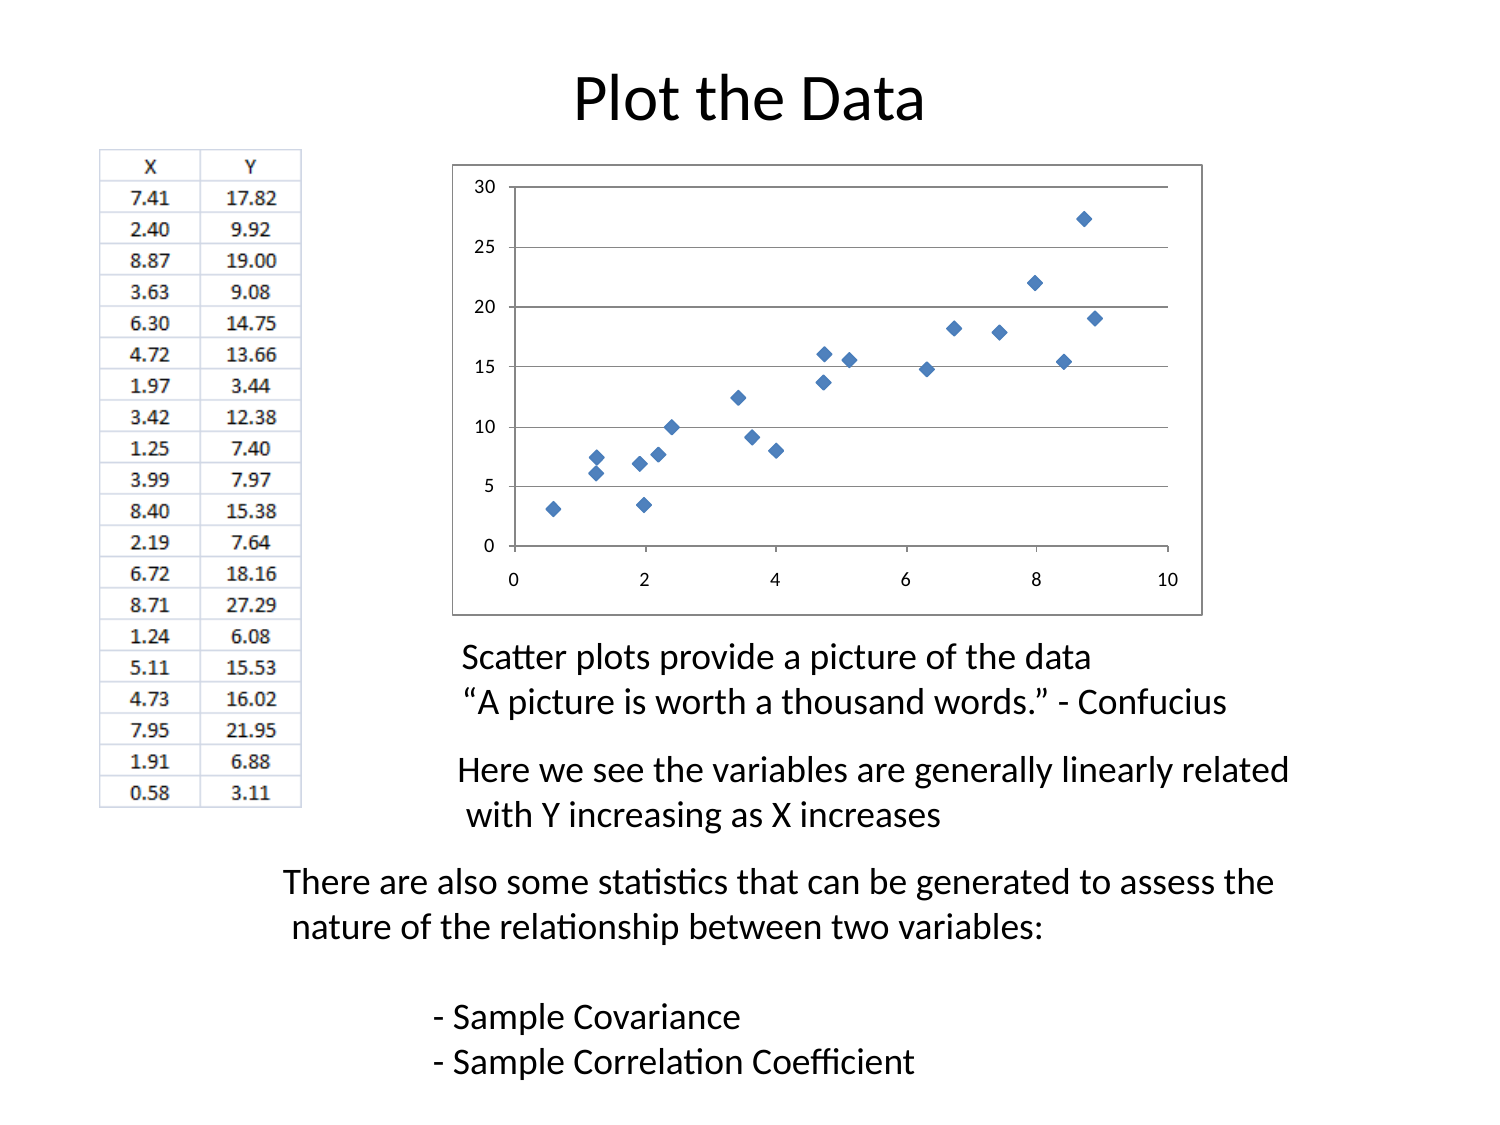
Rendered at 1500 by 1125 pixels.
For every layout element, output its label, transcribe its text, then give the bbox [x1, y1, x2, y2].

text_box Scatter plots provide a picture of the data “A picture is worth a thousand words.” - Confucius [446, 624, 1243, 730]
picture [99, 149, 302, 809]
text_box There are also some statistics that can be generated to assess the nature of the relationship between two variables: - Sample Covariance - Sample Correlation Coefficient [268, 849, 1292, 1090]
picture [449, 162, 1204, 616]
text_box Here we see the variables are generally linearly related with Y increasing as X increases [442, 737, 1306, 843]
title Plot the Data [75, 0, 1425, 188]
